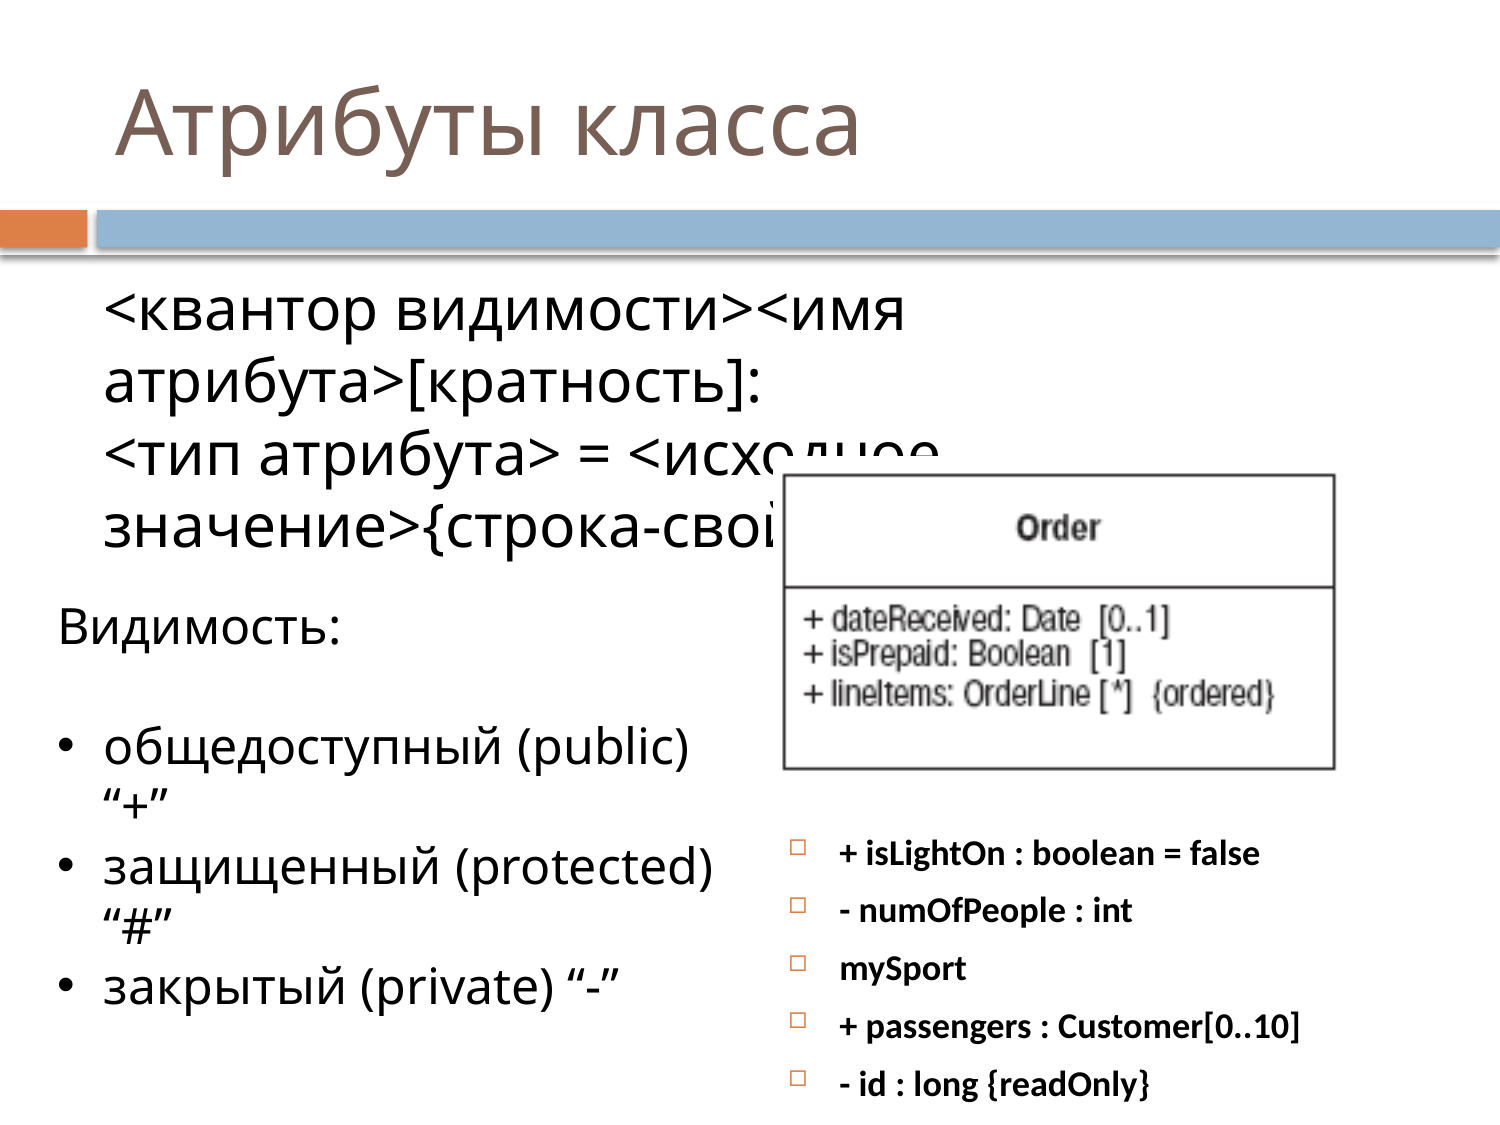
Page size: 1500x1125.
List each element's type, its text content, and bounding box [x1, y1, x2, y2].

title Атрибуты класса [100, 37, 1438, 200]
list <квантор видимости><имя атрибута>[кратность]: <тип атрибута> = <исходное значение>{строка-свойство} [88, 262, 1426, 634]
text_box + isLightOn : boolean = false - numOfPeople : int mySport + passengers : Customer[0..10] - id : long {readOnly} [773, 821, 1376, 1114]
text_box Видимость: общедоступный (public) “+” защищенный (protected) “#” закрытый (private) “-” [41, 586, 739, 1022]
picture [773, 455, 1356, 787]
